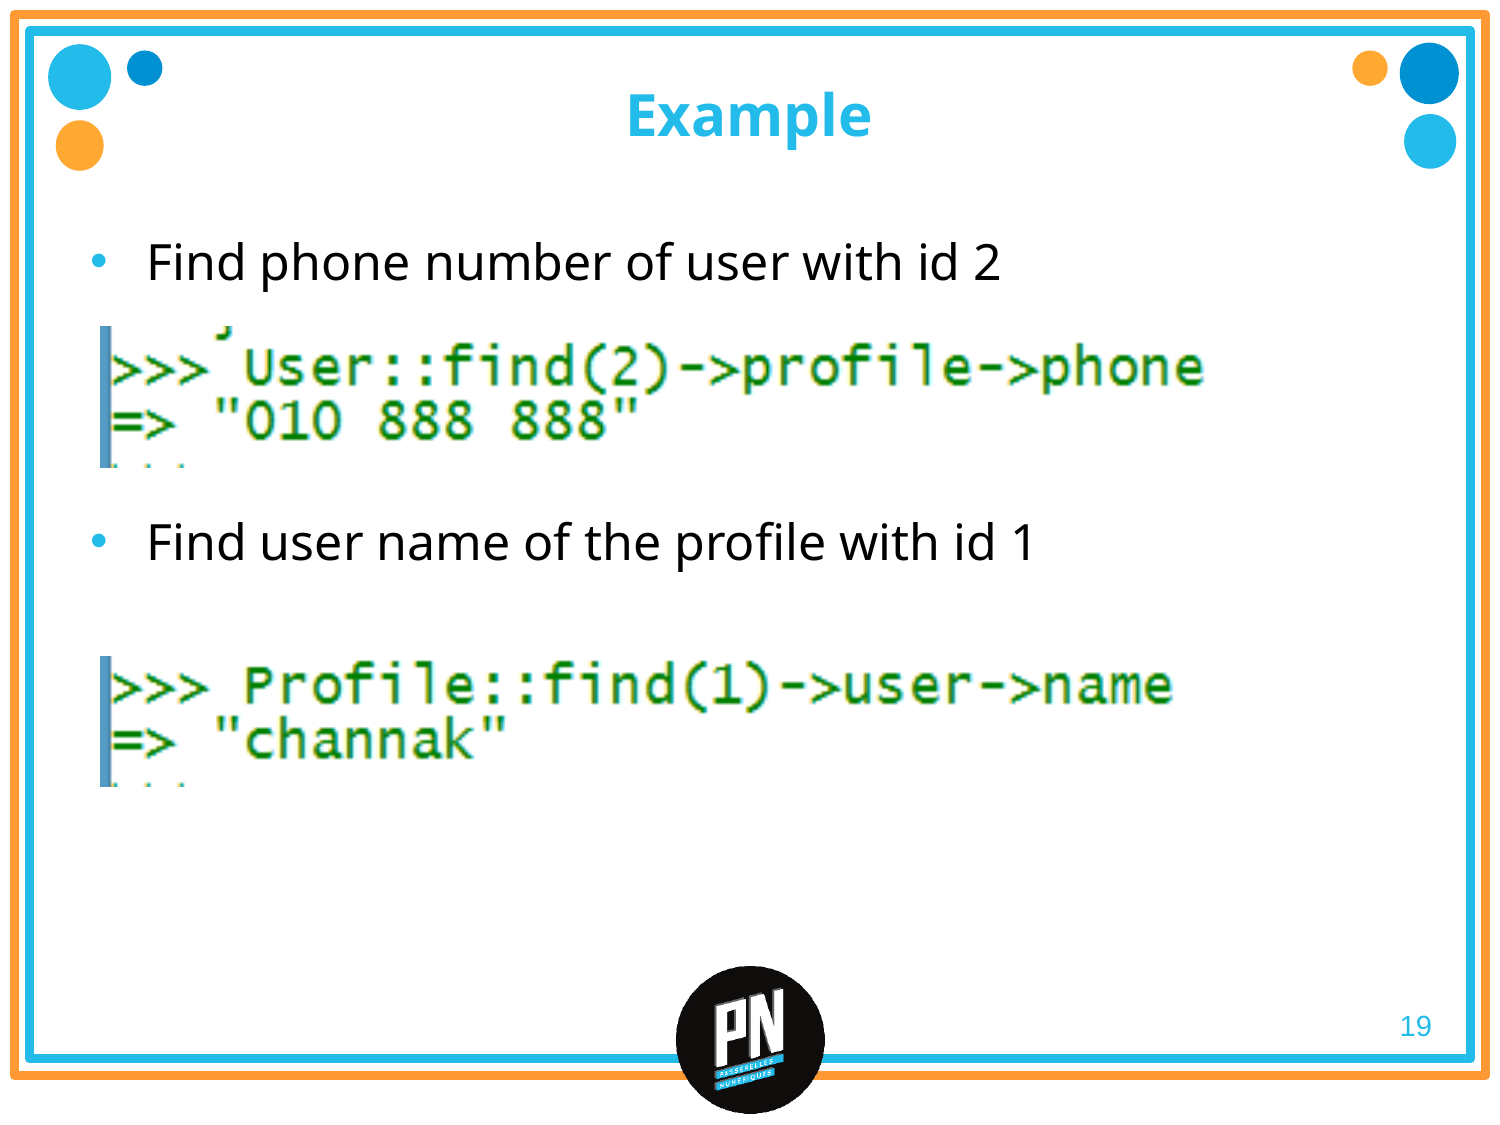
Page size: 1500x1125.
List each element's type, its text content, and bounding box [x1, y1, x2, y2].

picture [674, 964, 826, 1115]
picture [100, 656, 1237, 788]
list Find phone number of user with id 2 Find user name of the profile with id 1 [75, 222, 1424, 866]
title Example [75, 36, 1424, 191]
picture [100, 325, 1274, 469]
